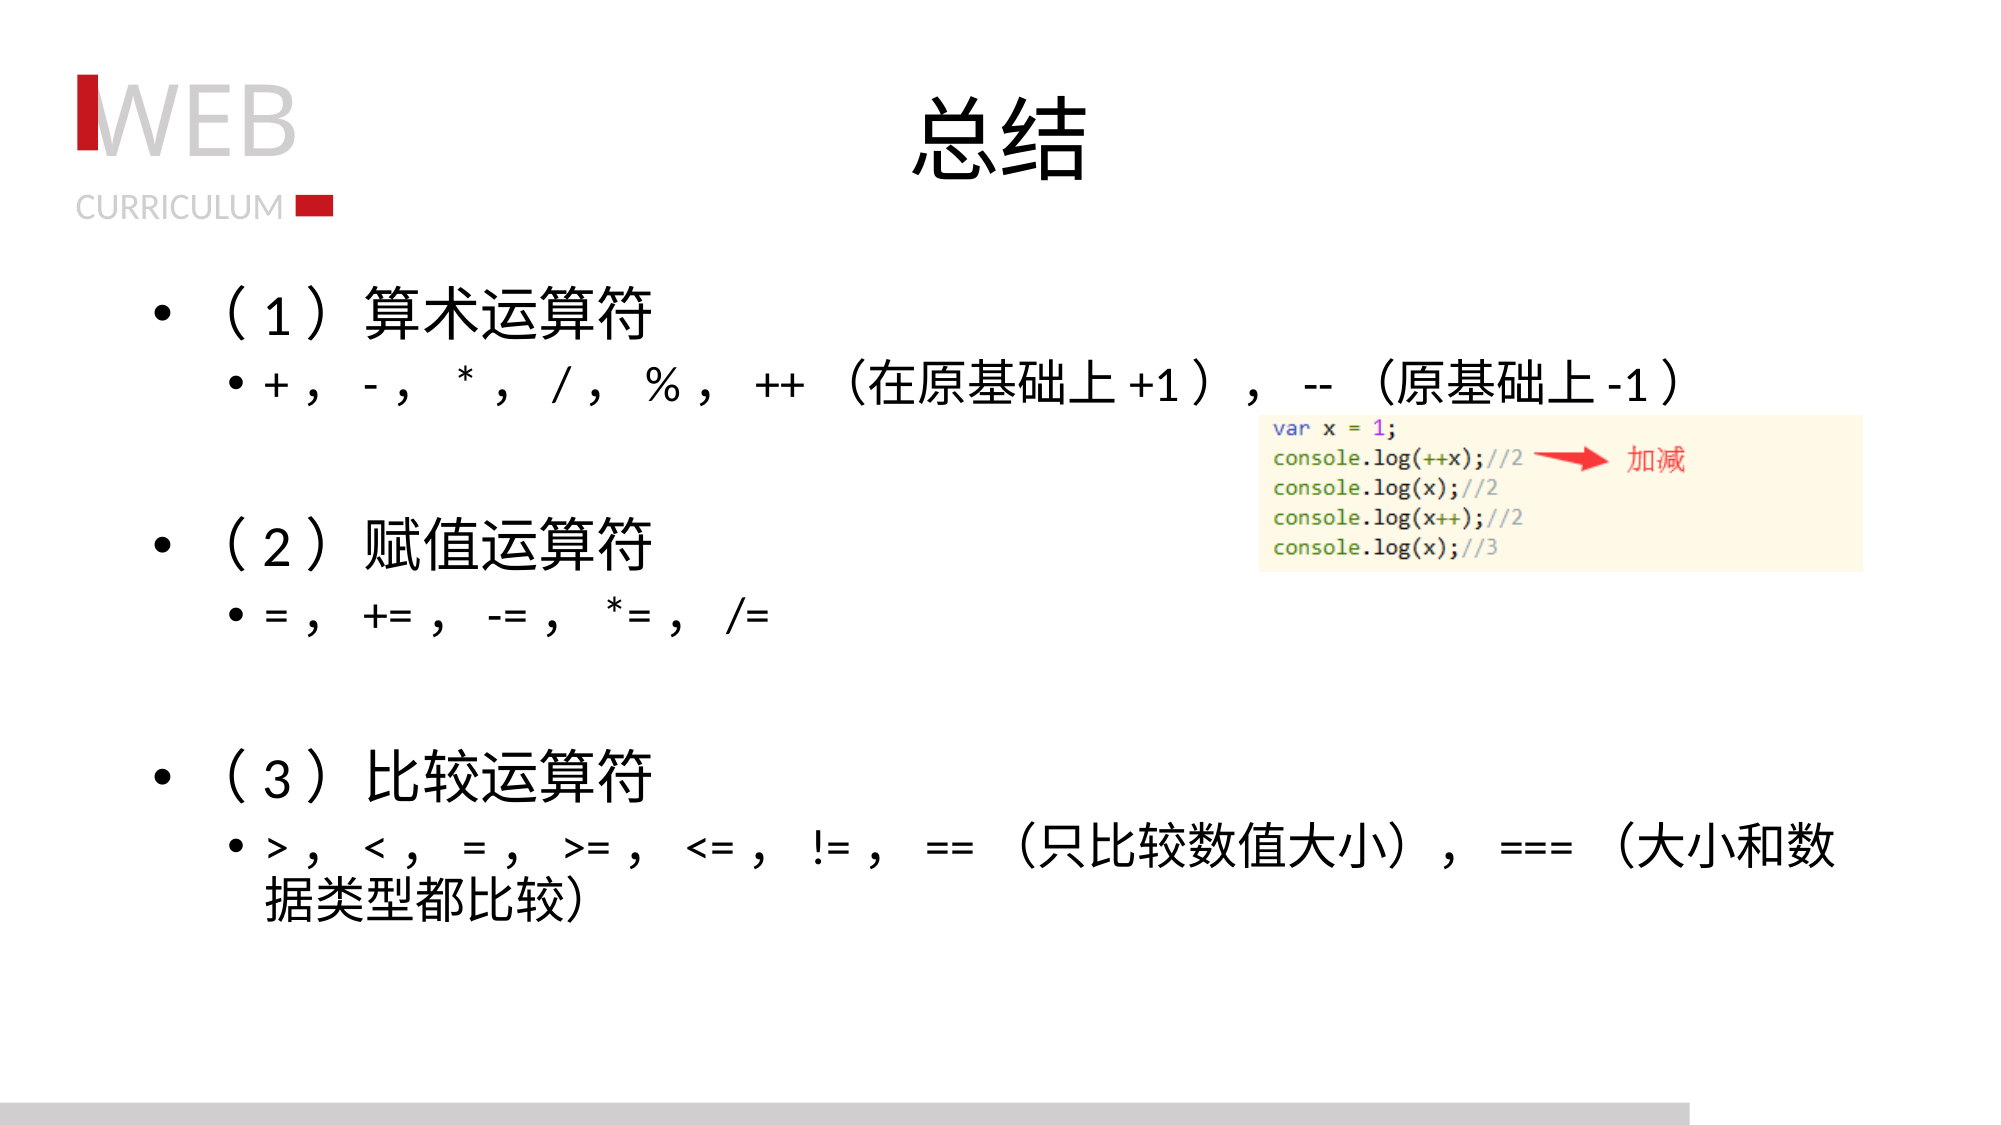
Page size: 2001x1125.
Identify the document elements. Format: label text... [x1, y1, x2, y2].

picture [1259, 415, 1863, 572]
title 总结 [137, 59, 1863, 228]
list （1）算术运算符 +，-，*，/，%，++（在原基础上+1），--（原基础上-1） （2）赋值运算符 =，+=，-=，*=，/= （3）比较运算符 >，<，=，>=，<=，!=，==（只比较数值大小），===（大小和数据类型都比较） [137, 277, 1863, 992]
